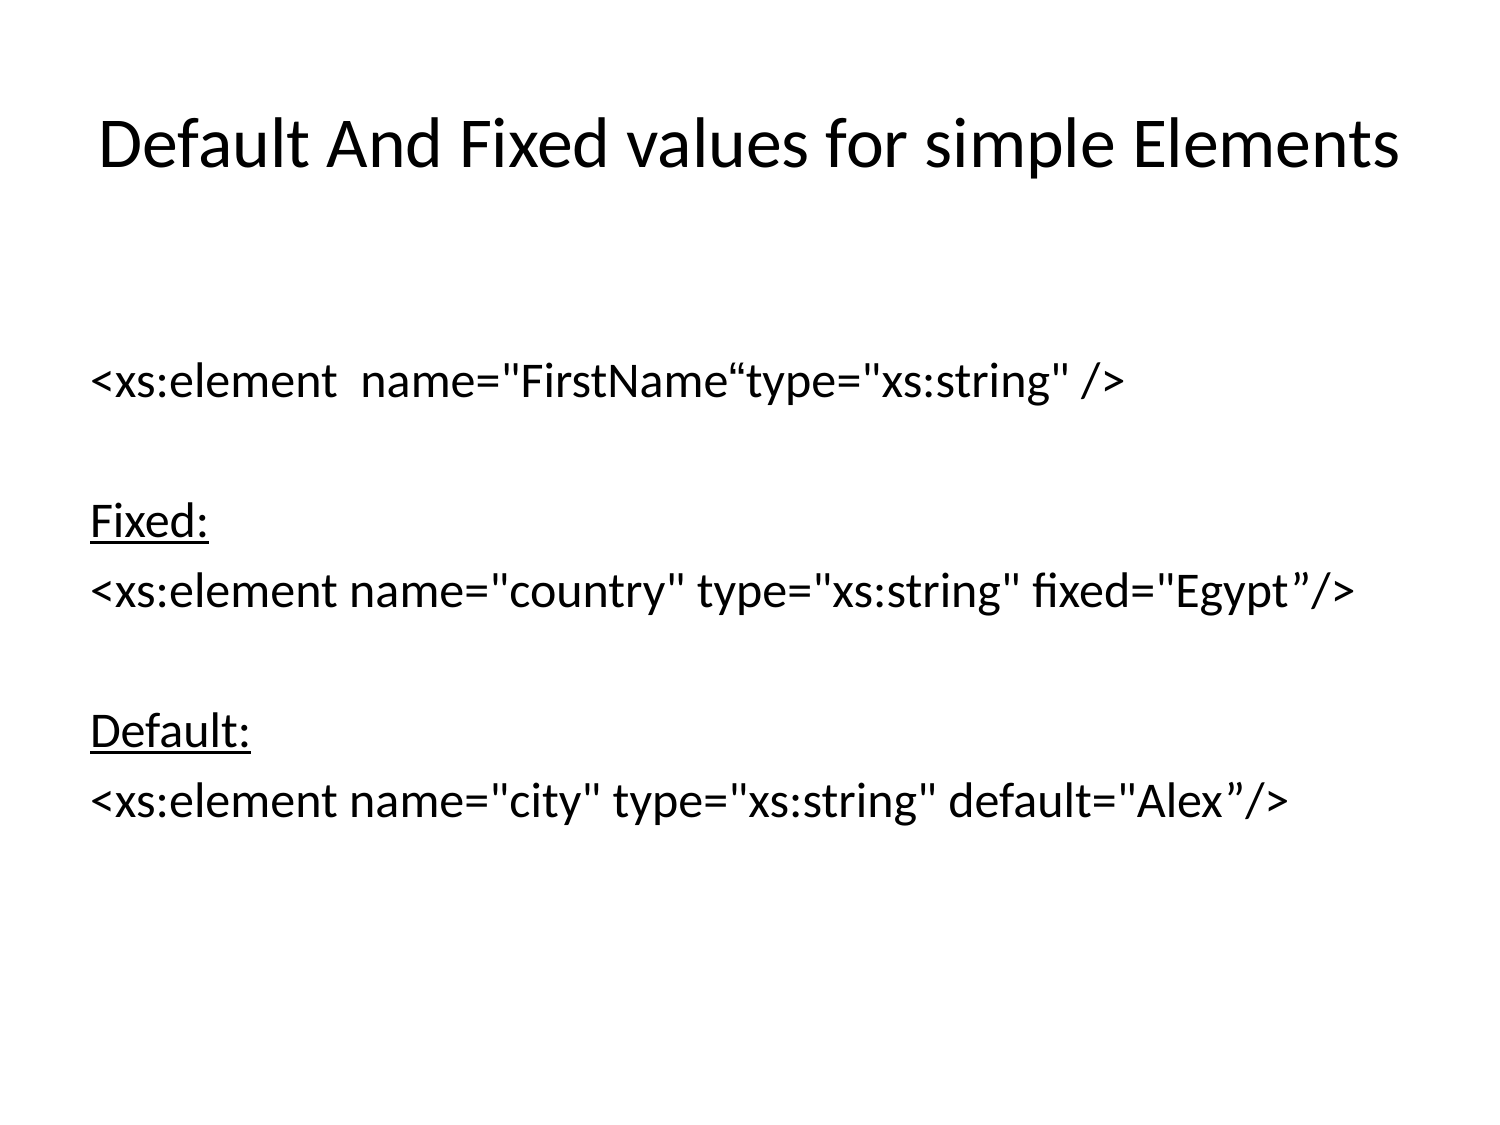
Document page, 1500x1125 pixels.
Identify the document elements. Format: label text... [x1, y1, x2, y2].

title Default And Fixed values for simple Elements [75, 45, 1425, 233]
list <xs:element name="FirstName“type="xs:string" /> Fixed: <xs:element name="country" type="xs:string" fixed="Egypt”/> Default: <xs:element name="city" type="xs:string" default="Alex”/> [75, 339, 1425, 903]
